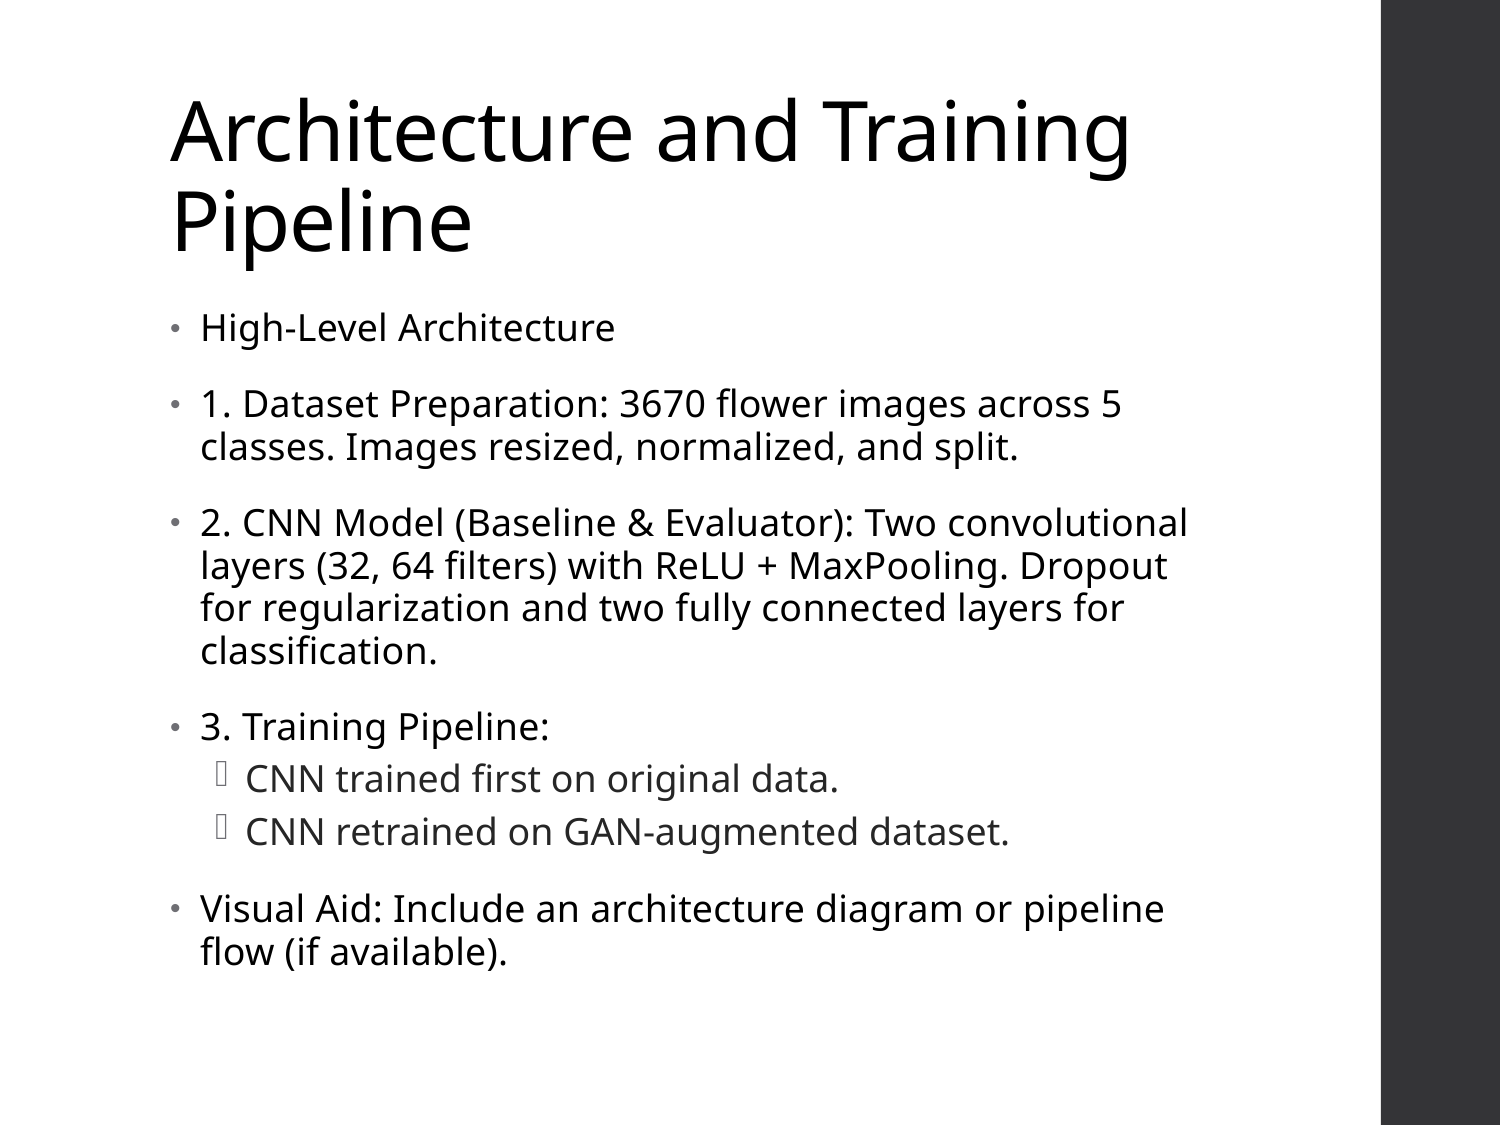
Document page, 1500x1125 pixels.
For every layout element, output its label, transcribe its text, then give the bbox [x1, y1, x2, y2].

list High-Level Architecture 1. Dataset Preparation: 3670 flower images across 5 classes. Images resized, normalized, and split. 2. CNN Model (Baseline & Evaluator): Two convolutional layers (32, 64 filters) with ReLU + MaxPooling. Dropout for regularization and two fully connected layers for classification. 3. Training Pipeline: CNN trained first on original data. CNN retrained on GAN-augmented dataset. Visual Aid: Include an architecture diagram or pipeline flow (if available). [155, 299, 1213, 1014]
title Architecture and Training Pipeline [155, 60, 1348, 278]
